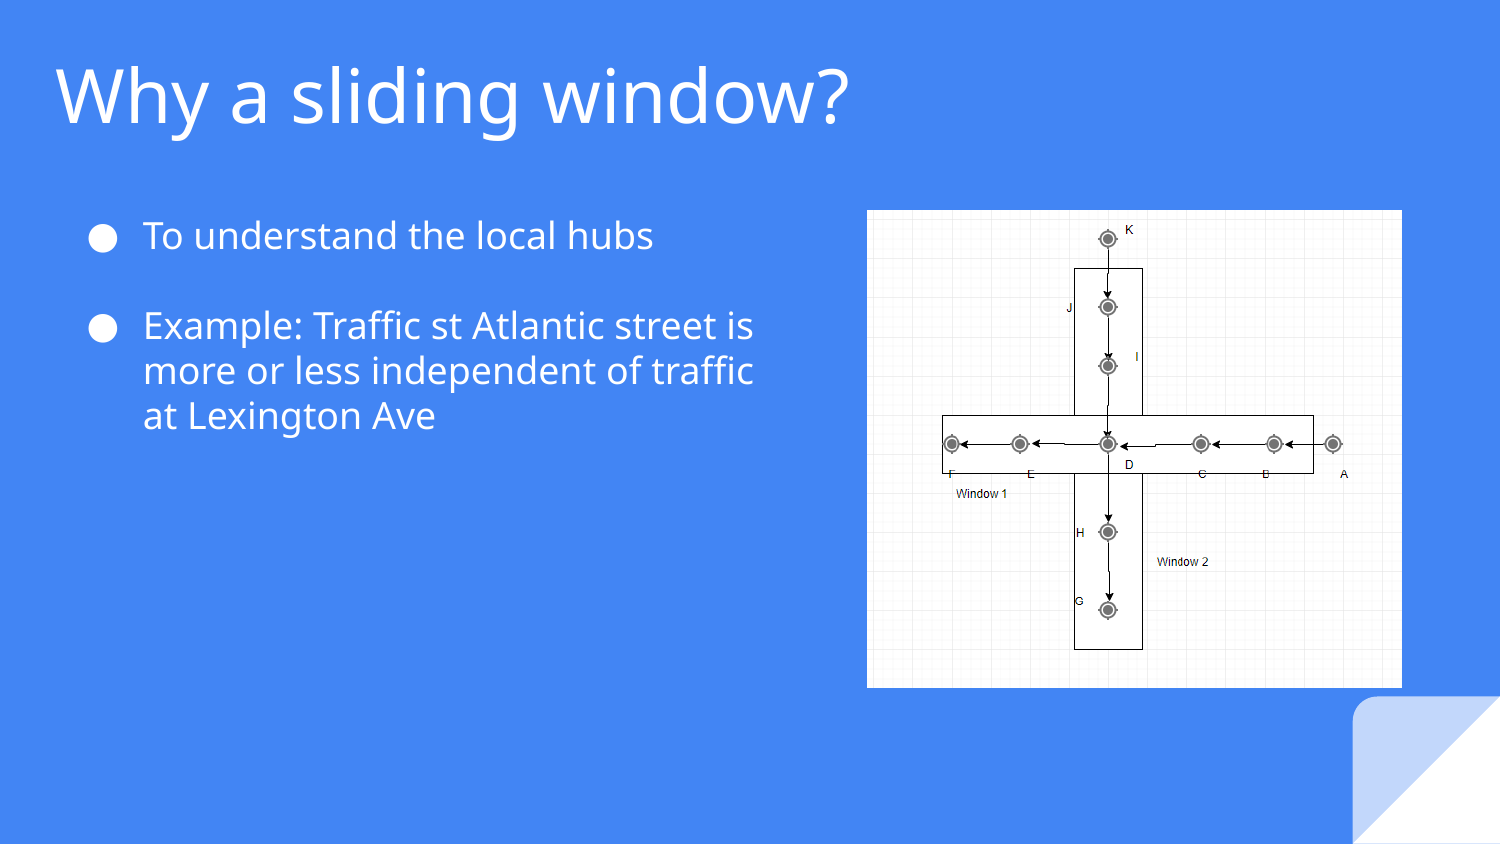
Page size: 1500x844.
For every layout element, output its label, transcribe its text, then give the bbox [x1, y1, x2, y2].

title Why a sliding window? [40, 0, 1460, 154]
subtitle To understand the local hubs Example: Traffic st Atlantic street is more or less independent of traffic at Lexington Ave [52, 196, 778, 645]
picture [867, 209, 1403, 688]
